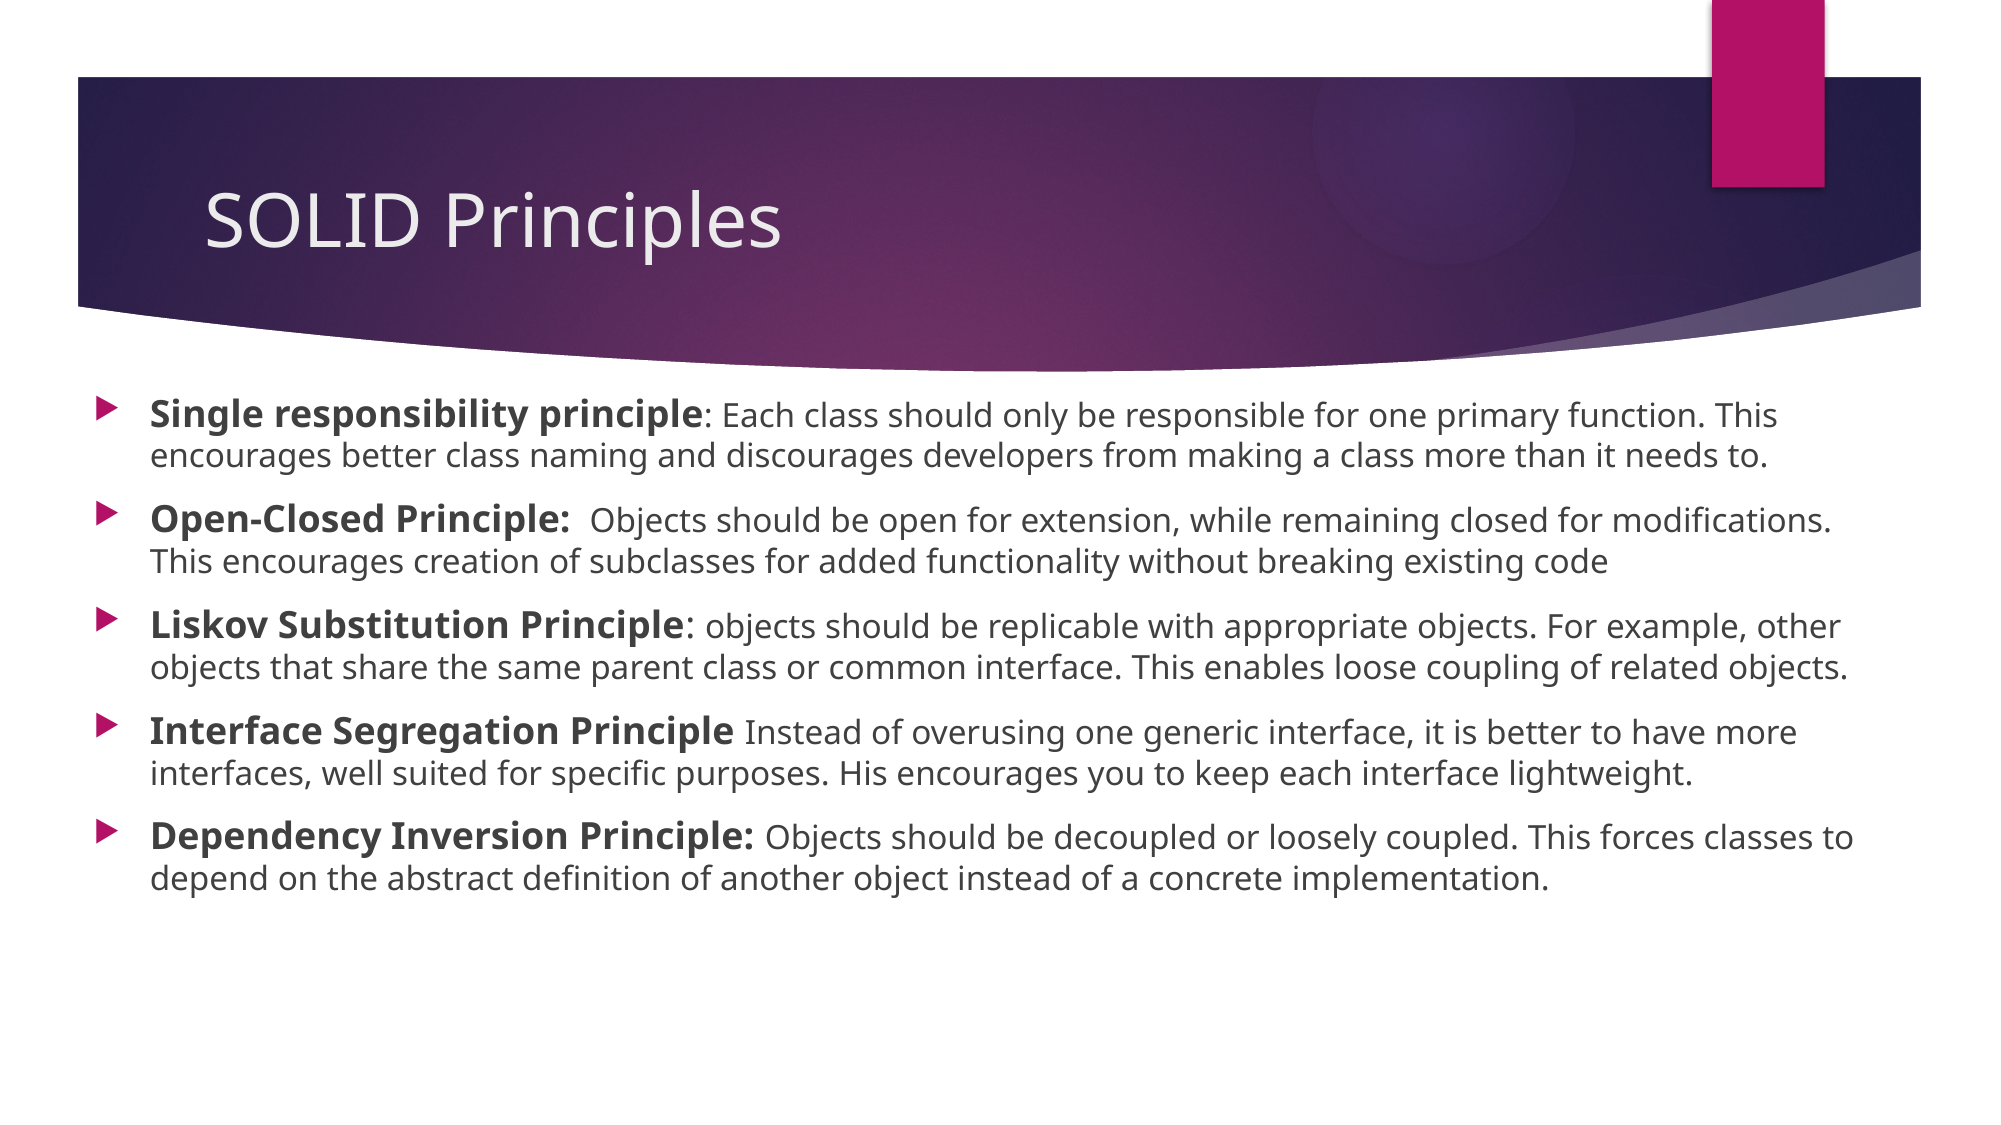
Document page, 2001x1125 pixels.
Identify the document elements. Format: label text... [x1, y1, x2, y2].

title SOLID Principles [189, 159, 1627, 276]
list Single responsibility principle: Each class should only be responsible for one primary function. This encourages better class naming and discourages developers from making a class more than it needs to. Open-Closed Principle: Objects should be open for extension, while remaining closed for modifications. This encourages creation of subclasses for added functionality without breaking existing code Liskov Substitution Principle: objects should be replicable with appropriate objects. For example, other objects that share the same parent class or common interface. This enables loose coupling of related objects. Interface Segregation Principle Instead of overusing one generic interface, it is better to have more interfaces, well suited for specific purposes. His encourages you to keep each interface lightweight. Dependency Inversion Principle: Objects should be decoupled or loosely coupled. This forces classes to depend on the abstract definition of another object instead of a concrete implementation. [78, 382, 1902, 1057]
